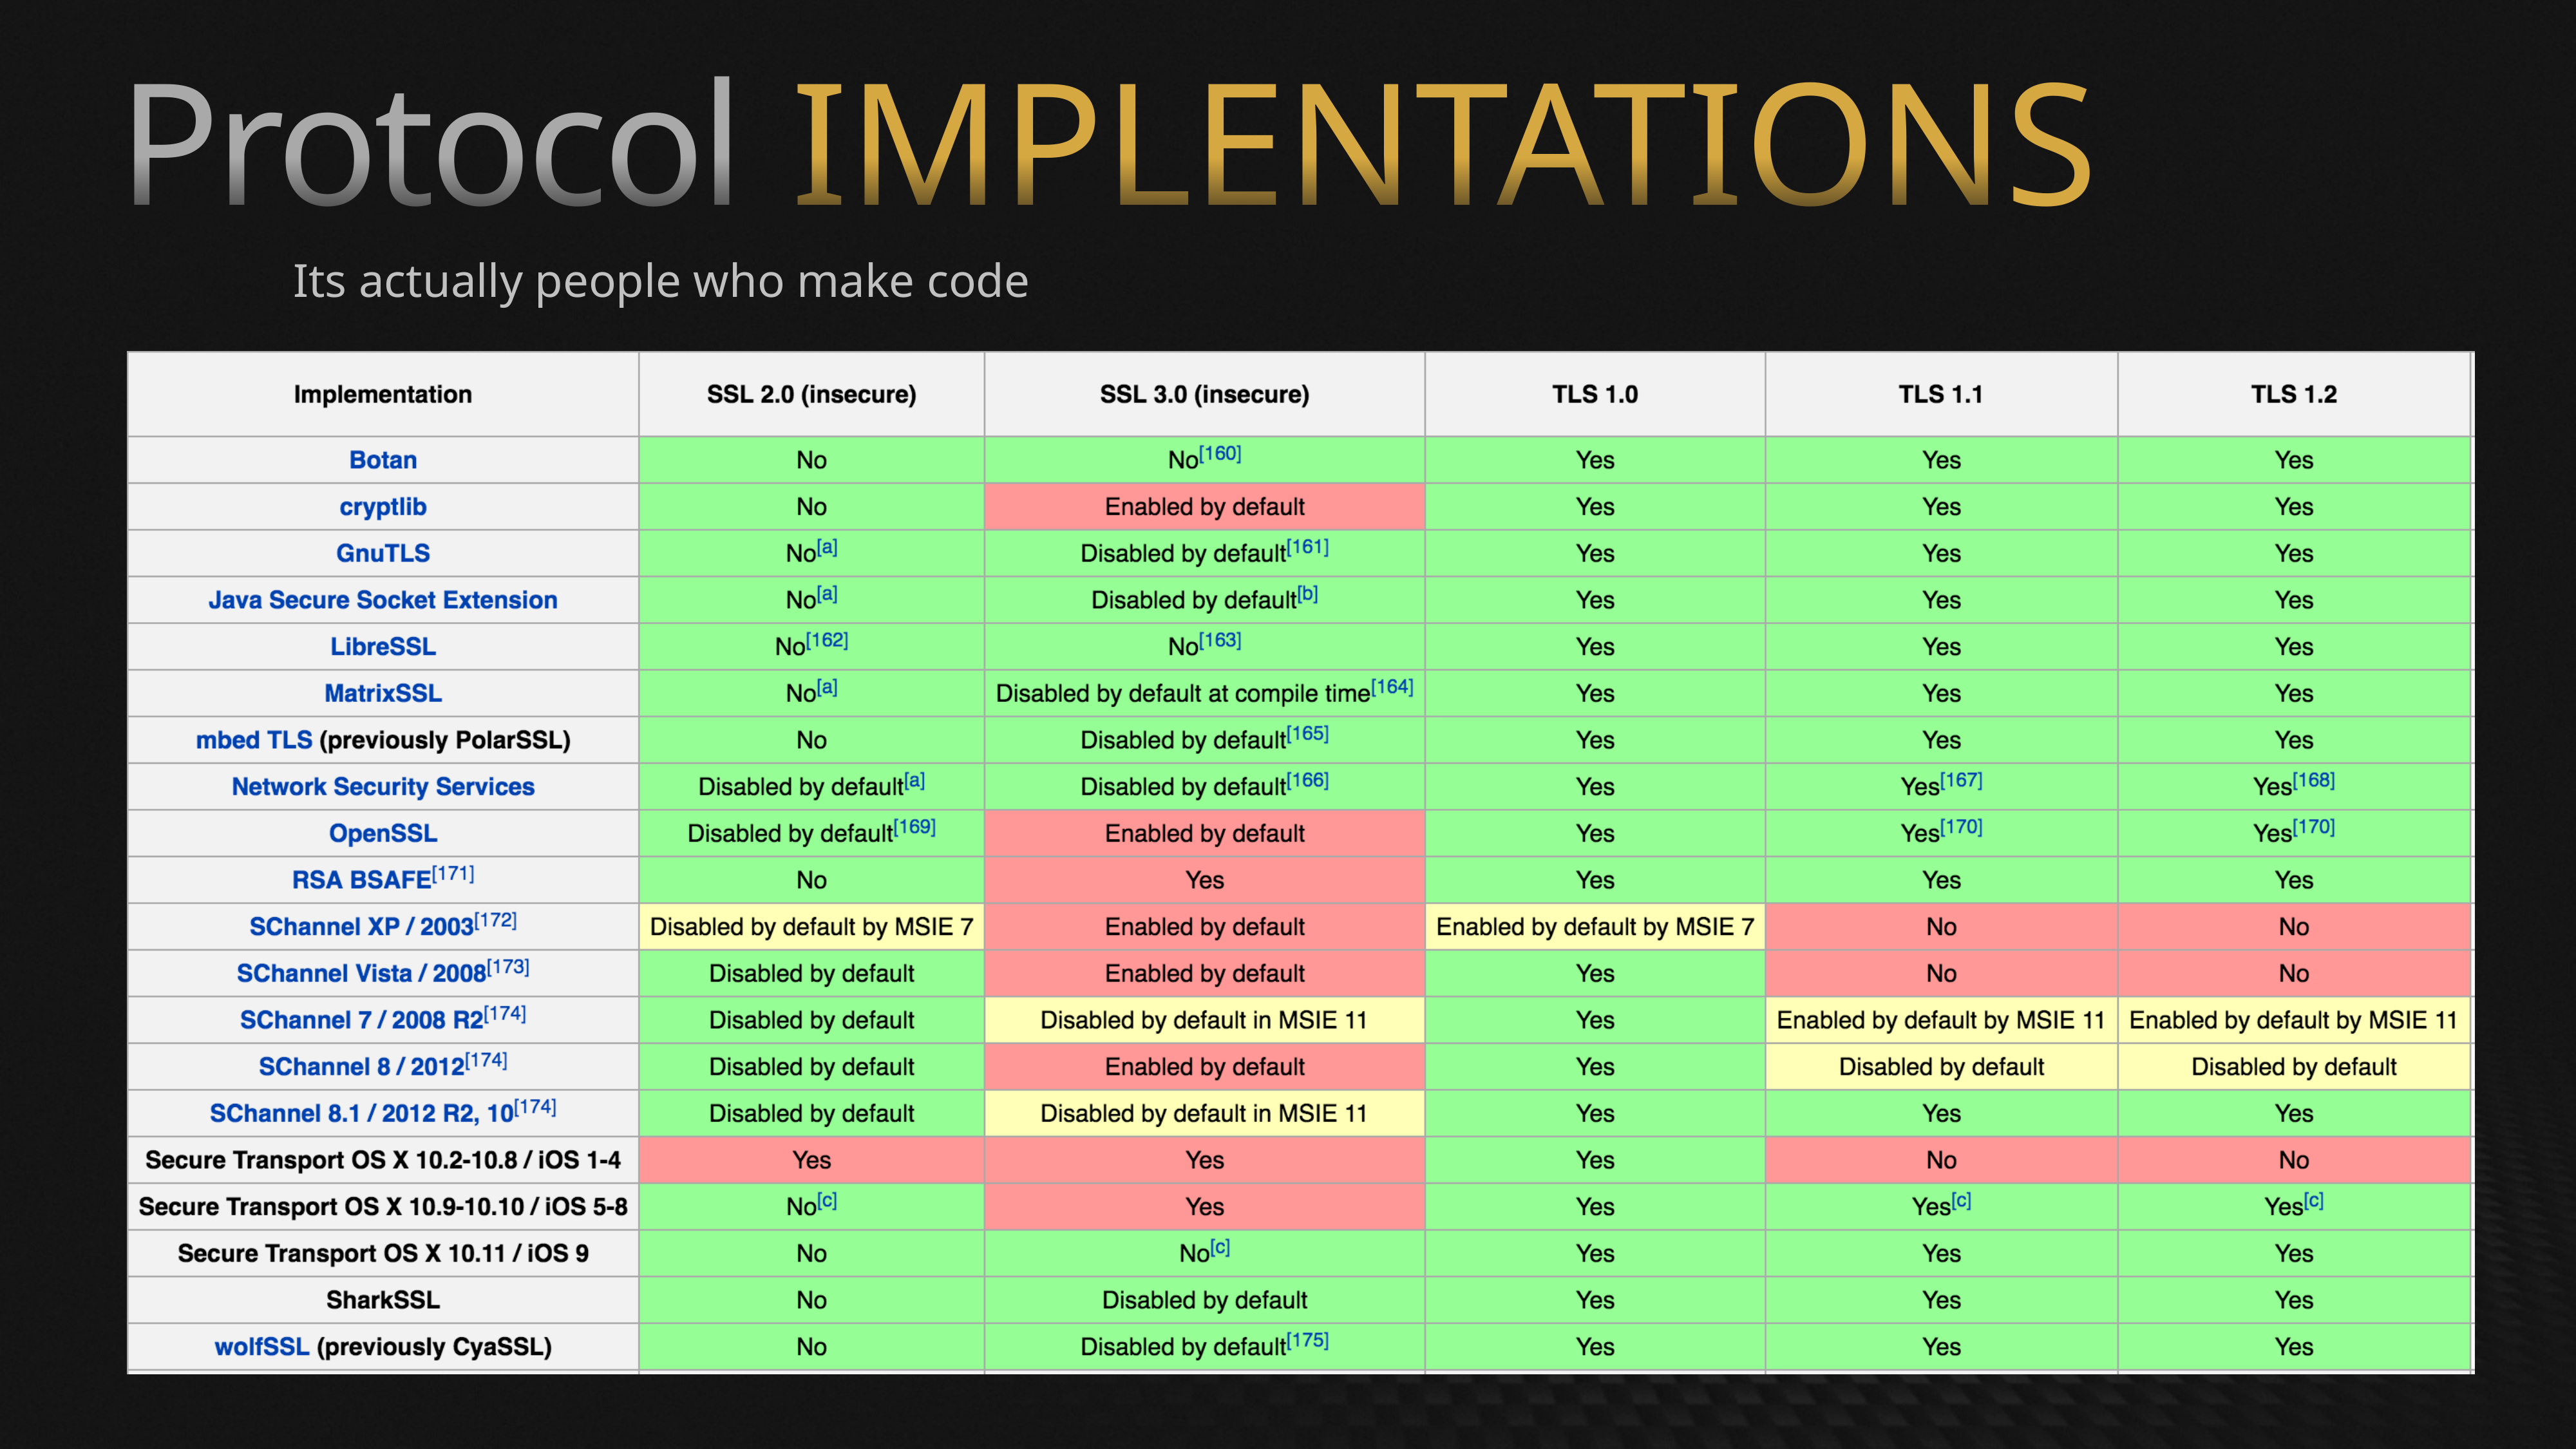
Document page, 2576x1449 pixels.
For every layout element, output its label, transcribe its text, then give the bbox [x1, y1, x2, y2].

text_box Protocol IMPLENTATIONS [118, 36, 2116, 240]
text_box Its actually people who make code [287, 224, 1037, 312]
picture [0, 0, 2576, 1449]
text_box [111, 158, 2002, 227]
